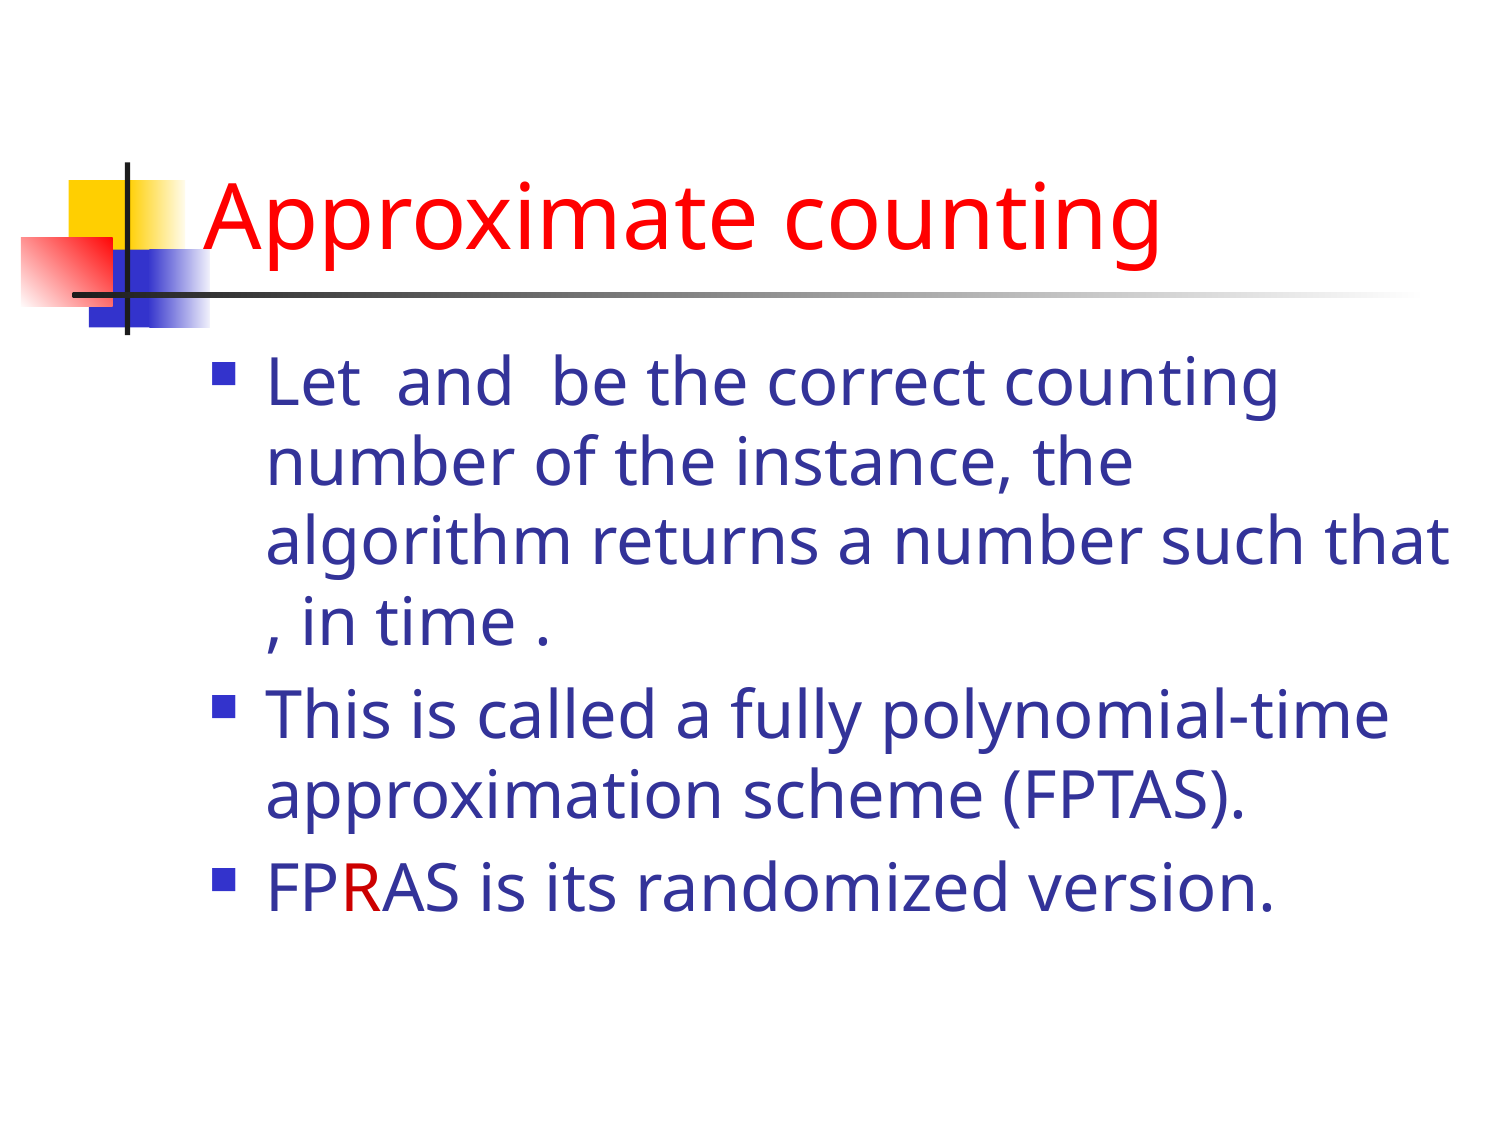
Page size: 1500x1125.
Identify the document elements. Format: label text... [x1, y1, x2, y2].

title Approximate counting [188, 34, 1468, 276]
